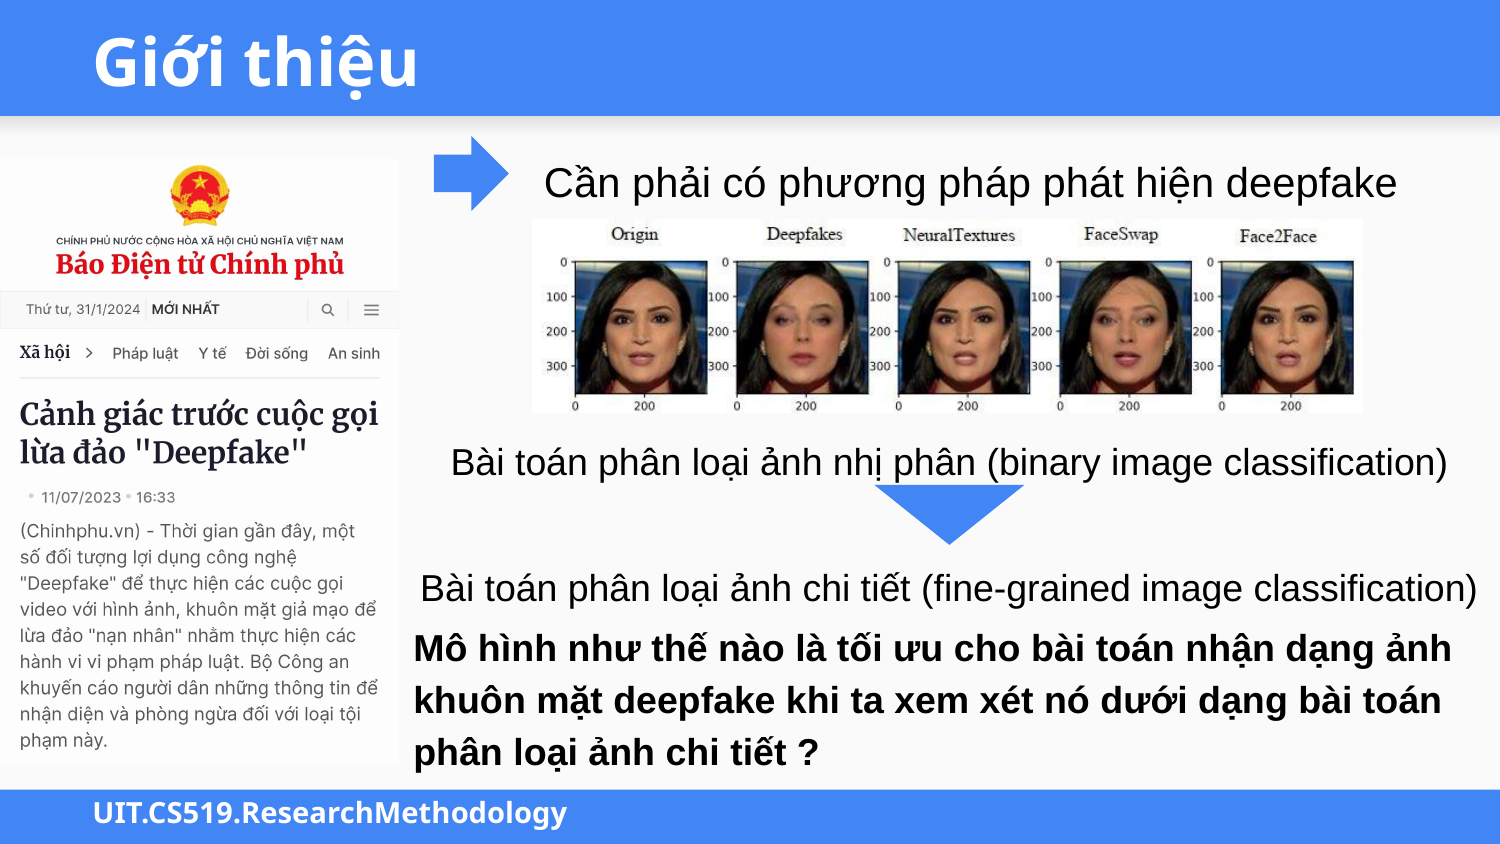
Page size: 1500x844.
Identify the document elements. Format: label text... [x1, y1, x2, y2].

text_box Bài toán phân loại ảnh nhị phân (binary image classification) [423, 416, 1476, 498]
text_box Bài toán phân loại ảnh chi tiết (fine-grained image classification) [402, 542, 1500, 602]
text_box Mô hình như thế nào là tối ưu cho bài toán nhận dạng ảnh khuôn mặt deepfake khi ta xem xét nó dưới dạng bài toán phân loại ảnh chi tiết ? [398, 602, 1500, 788]
picture [0, 158, 399, 764]
text_box [874, 484, 1025, 545]
picture [532, 219, 1363, 413]
text_box [433, 135, 509, 211]
text_box Cần phải có phương pháp phát hiện deepfake [507, 132, 1435, 221]
title Giới thiệu [77, 0, 1427, 120]
